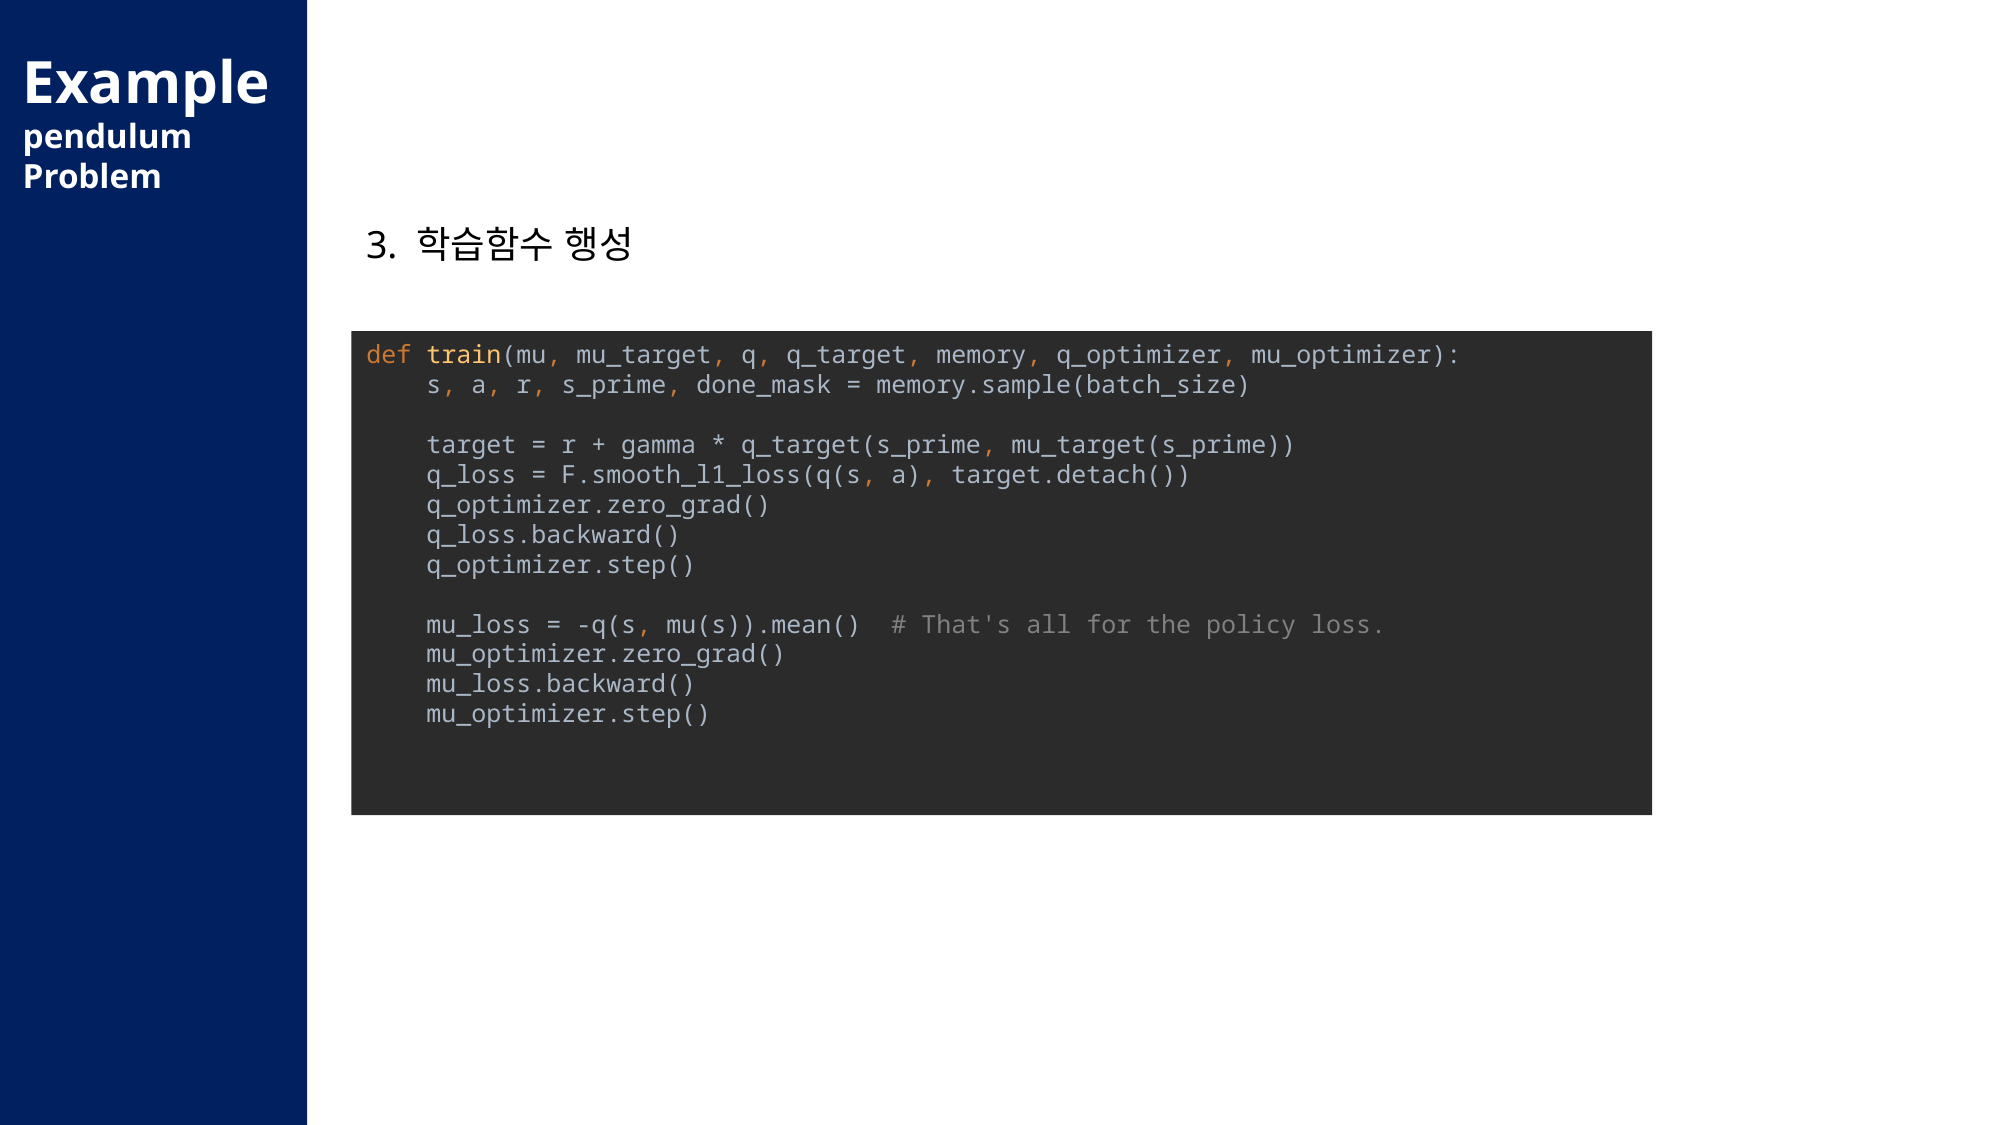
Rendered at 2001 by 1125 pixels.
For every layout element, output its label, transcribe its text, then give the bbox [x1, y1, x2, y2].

text_box Example pendulum Problem [8, 38, 300, 273]
text_box 3. 학습함수 행성 [351, 213, 1219, 274]
text_box def train(mu, mu_target, q, q_target, memory, q_optimizer, mu_optimizer): s, a, r, s_prime, done_mask = memory.sample(batch_size) target = r + gamma * q_target(s_prime, mu_target(s_prime)) q_loss = F.smooth_l1_loss(q(s, a), target.detach()) q_optimizer.zero_grad() q_loss.backward() q_optimizer.step() mu_loss = -q(s, mu(s)).mean() # That's all for the policy loss. mu_optimizer.zero_grad() mu_loss.backward() mu_optimizer.step() [351, 331, 1653, 816]
text_box [0, 0, 308, 1125]
